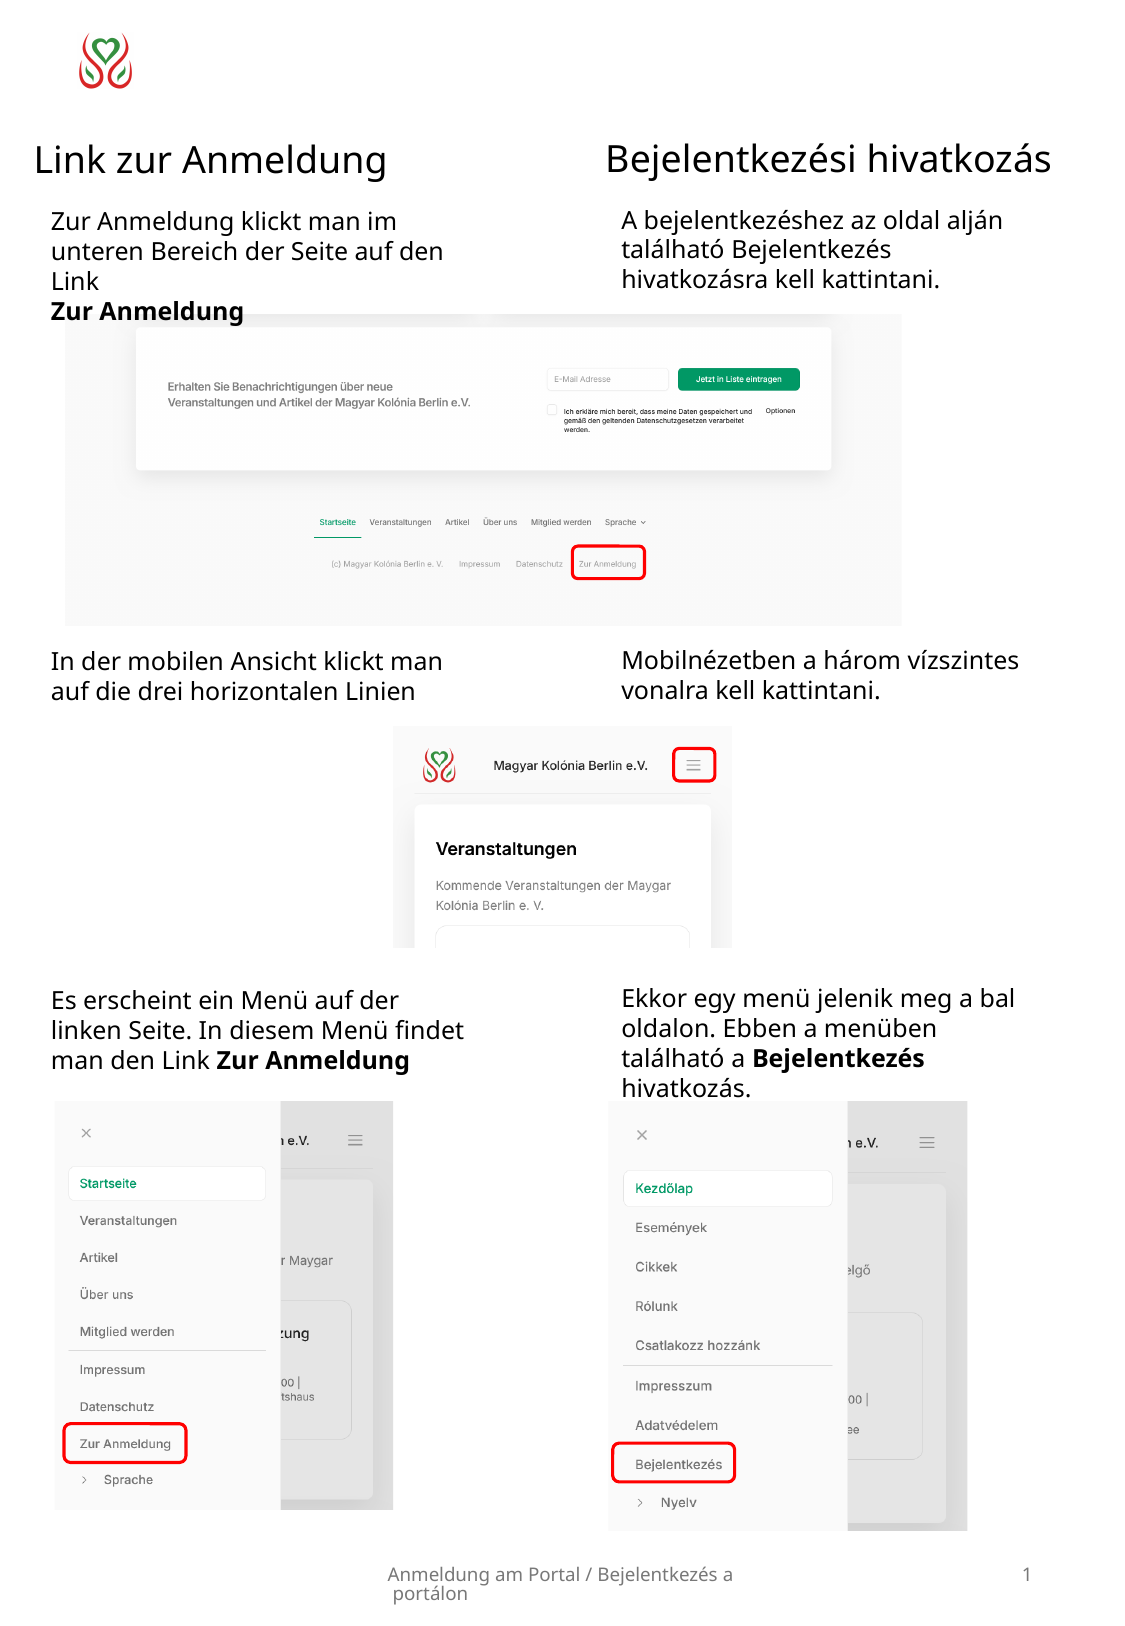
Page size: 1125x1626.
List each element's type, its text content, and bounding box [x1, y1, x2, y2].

text_box Mobilnézetben a három vízszintes vonalra kell kattintani. [606, 636, 1060, 712]
text_box Bejelentkezési hivatkozás [590, 127, 1068, 188]
picture [64, 314, 903, 627]
picture [77, 32, 134, 89]
picture [607, 1100, 968, 1532]
slide_number 1 [794, 1558, 1048, 1593]
text_box In der mobilen Ansicht klickt man auf die drei horizontalen Linien [36, 638, 490, 713]
text_box Ekkor egy menü jelenik meg a bal oldalon. Ebben a menüben található a Bejelentkezés hivatkozás. [606, 975, 1060, 1111]
text_box Link zur Anmeldung [18, 129, 403, 189]
text_box Es erscheint ein Menü auf der linken Seite. In diesem Menü findet man den Link Zur Anmeldung [36, 976, 490, 1082]
picture [54, 1100, 394, 1511]
text_box Zur Anmeldung klickt man im unteren Bereich der Seite auf den Link Zur Anmeldung [36, 197, 490, 333]
text_box A bejelentkezéshez az oldal alján található Bejelentkezés hivatkozásra kell kattintani. [606, 196, 1060, 302]
footer Anmeldung am Portal / Bejelentkezés a portálon [372, 1558, 753, 1593]
picture [392, 725, 733, 948]
